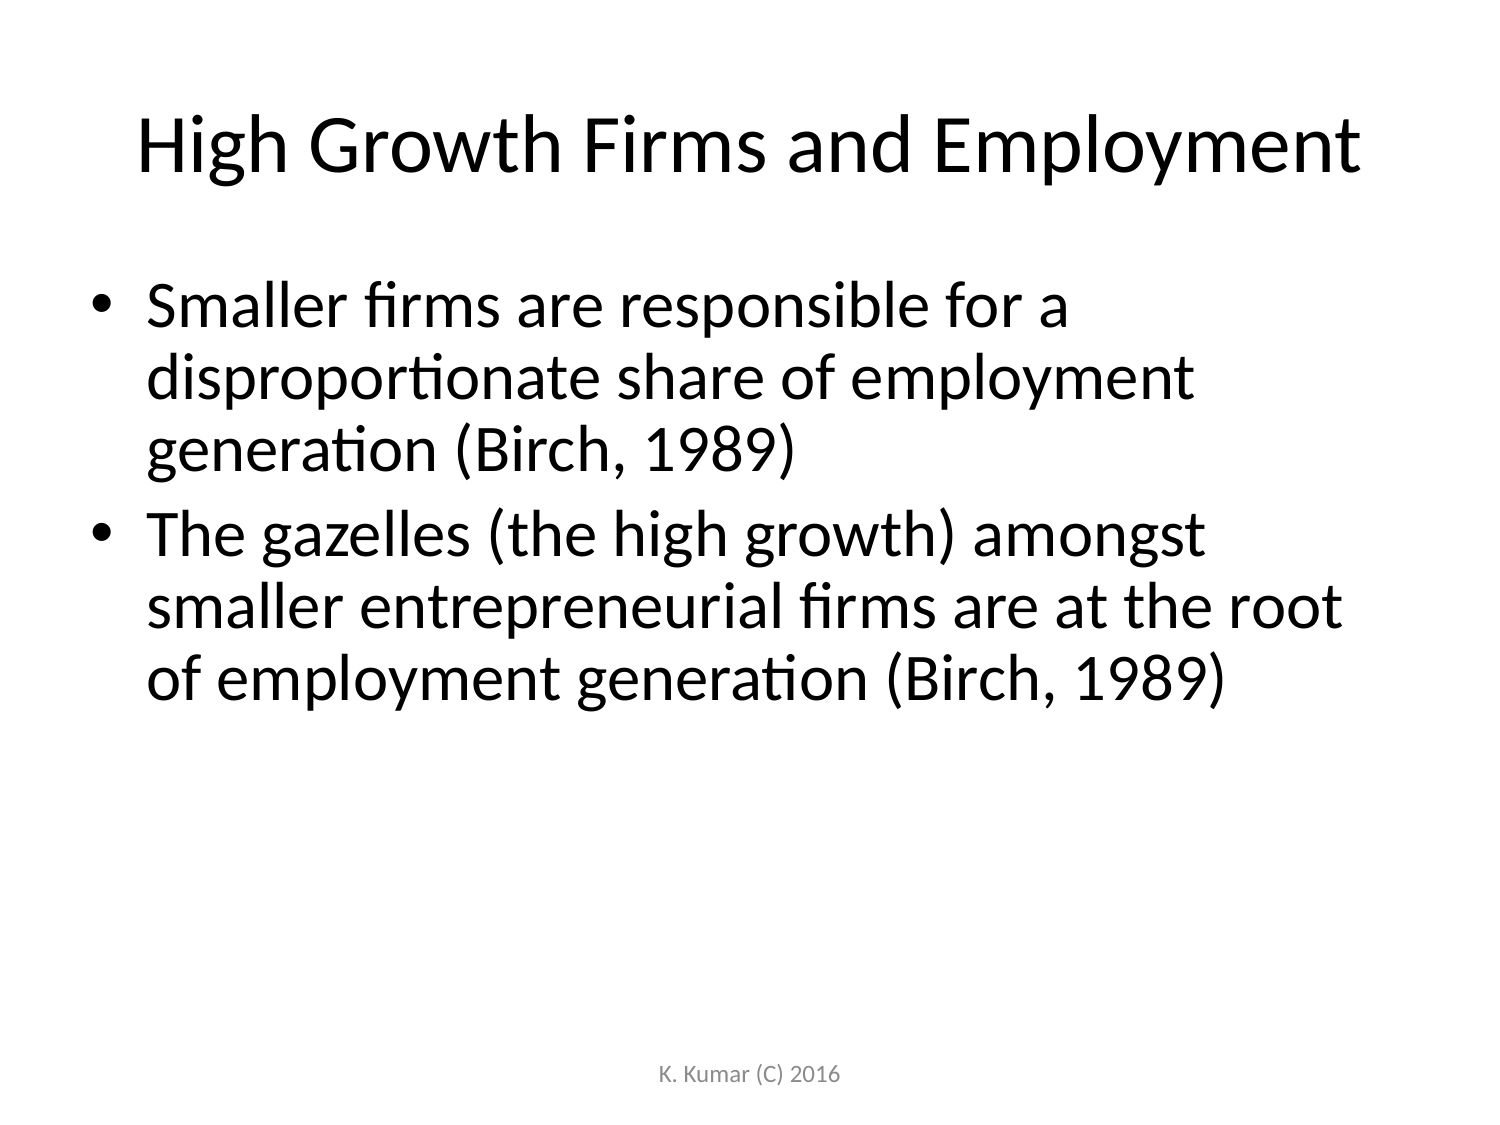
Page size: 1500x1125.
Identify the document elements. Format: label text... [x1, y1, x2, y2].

title High Growth Firms and Employment [75, 45, 1425, 233]
footer K. Kumar (C) 2016 [512, 1042, 988, 1103]
list Smaller firms are responsible for a disproportionate share of employment generation (Birch, 1989) The gazelles (the high growth) amongst smaller entrepreneurial firms are at the root of employment generation (Birch, 1989) [75, 262, 1425, 1005]
